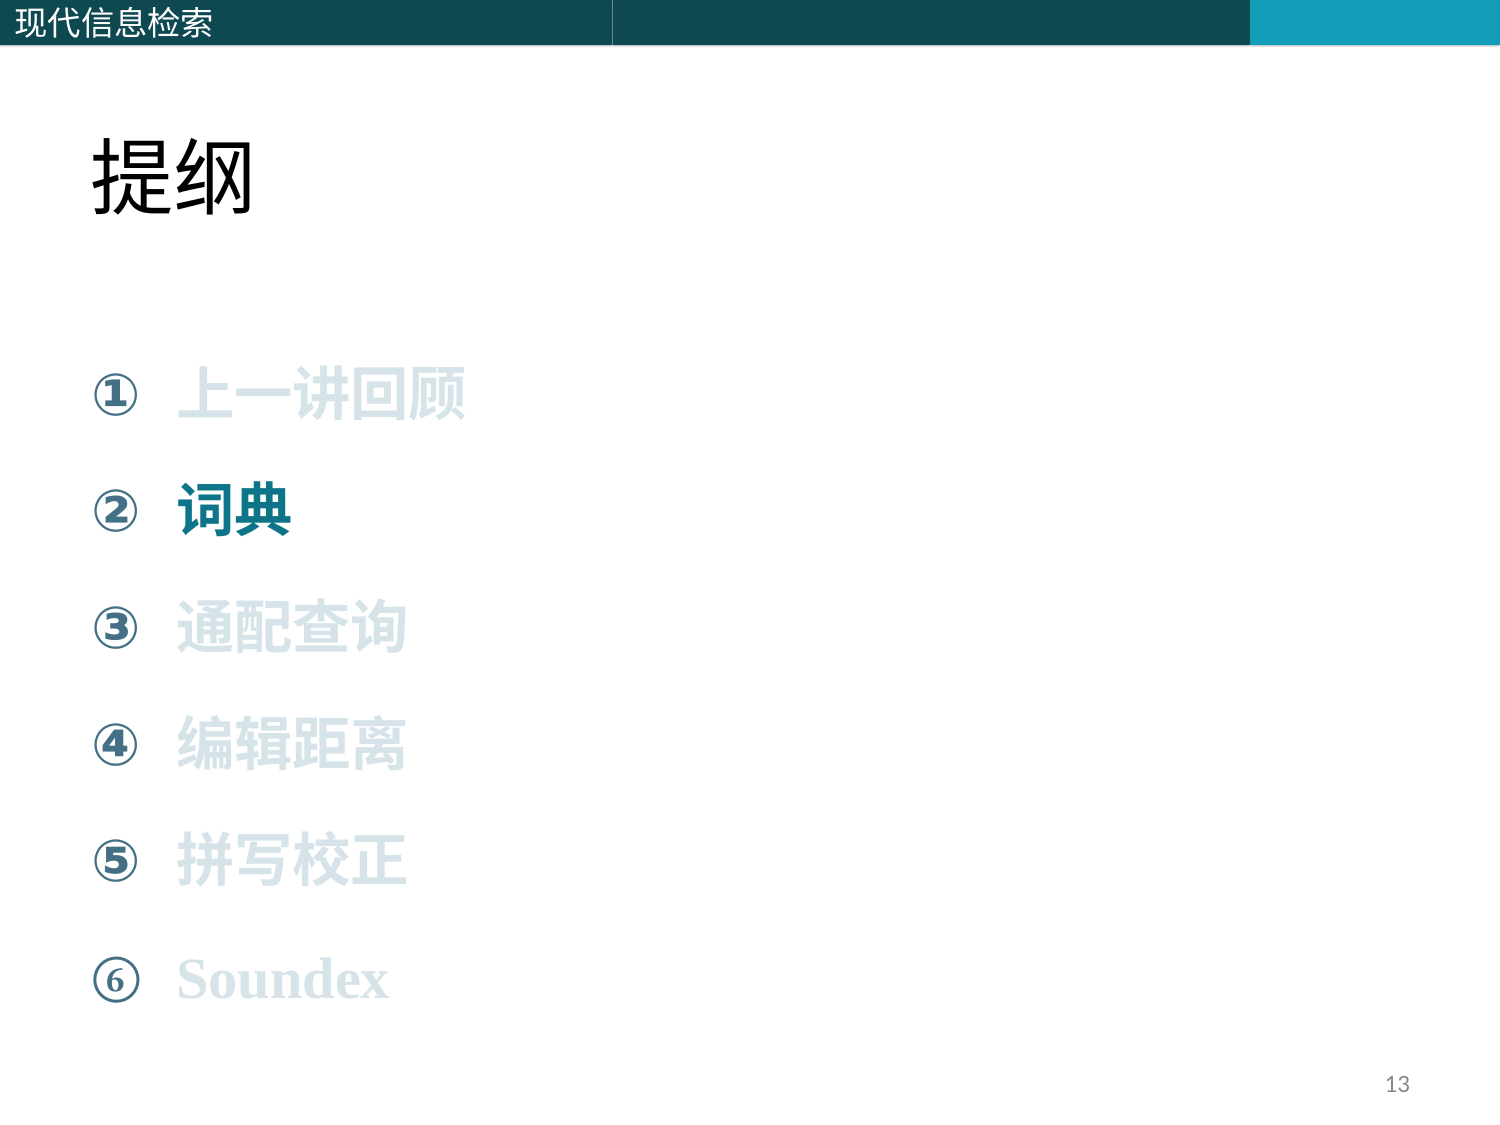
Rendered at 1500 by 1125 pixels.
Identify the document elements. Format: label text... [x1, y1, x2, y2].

list 上一讲回顾 词典 通配查询 编辑距离 拼写校正 Soundex [76, 314, 1424, 1024]
slide_number 13 [1074, 1062, 1425, 1103]
title 提纲 [74, 44, 1426, 233]
